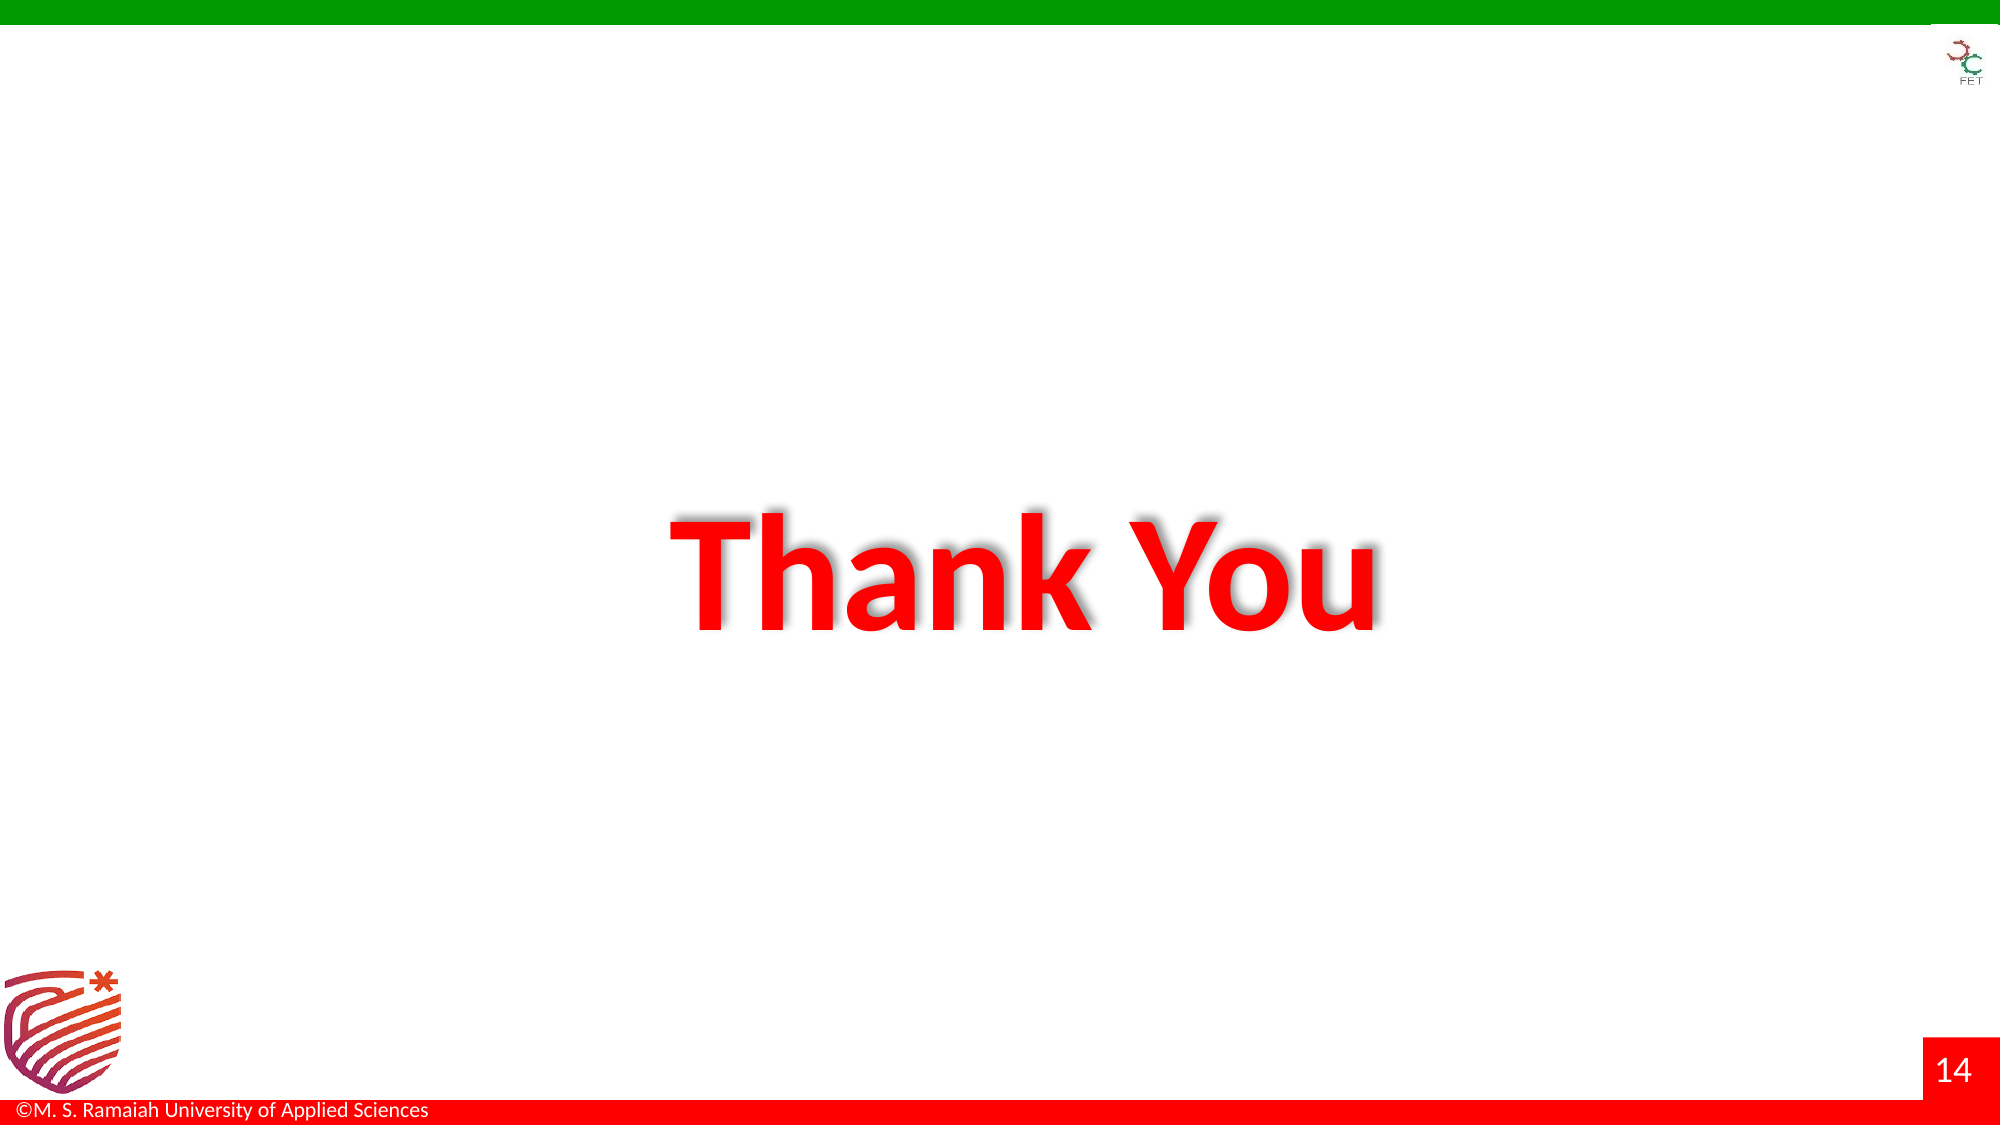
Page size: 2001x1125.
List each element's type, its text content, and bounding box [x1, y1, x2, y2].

picture [4, 970, 121, 1094]
title Thank You [381, 456, 1673, 669]
picture [1931, 24, 1998, 100]
